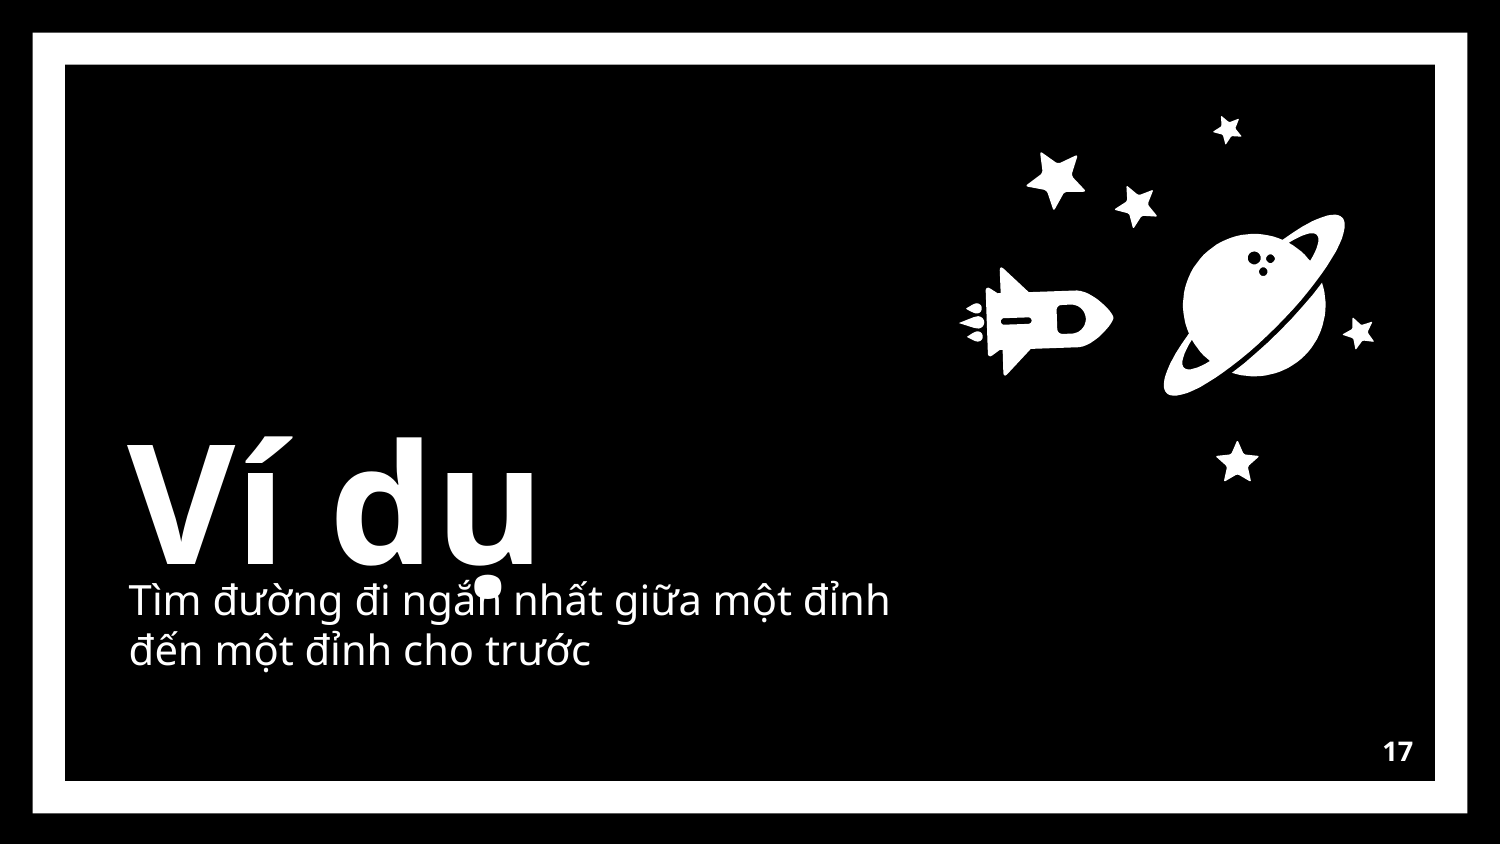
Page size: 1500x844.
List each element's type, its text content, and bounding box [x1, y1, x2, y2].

slide_number 17 [1338, 720, 1429, 786]
text_box [1213, 116, 1242, 145]
text_box [1216, 441, 1259, 482]
text_box [1114, 186, 1157, 228]
text_box [1350, 317, 1374, 350]
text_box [1163, 214, 1345, 396]
text_box Tìm đường đi ngắn nhất giữa một đỉnh đến một đỉnh cho trước [113, 558, 949, 688]
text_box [973, 260, 1094, 381]
text_box [1026, 152, 1086, 210]
title Ví dụ [112, 422, 948, 613]
